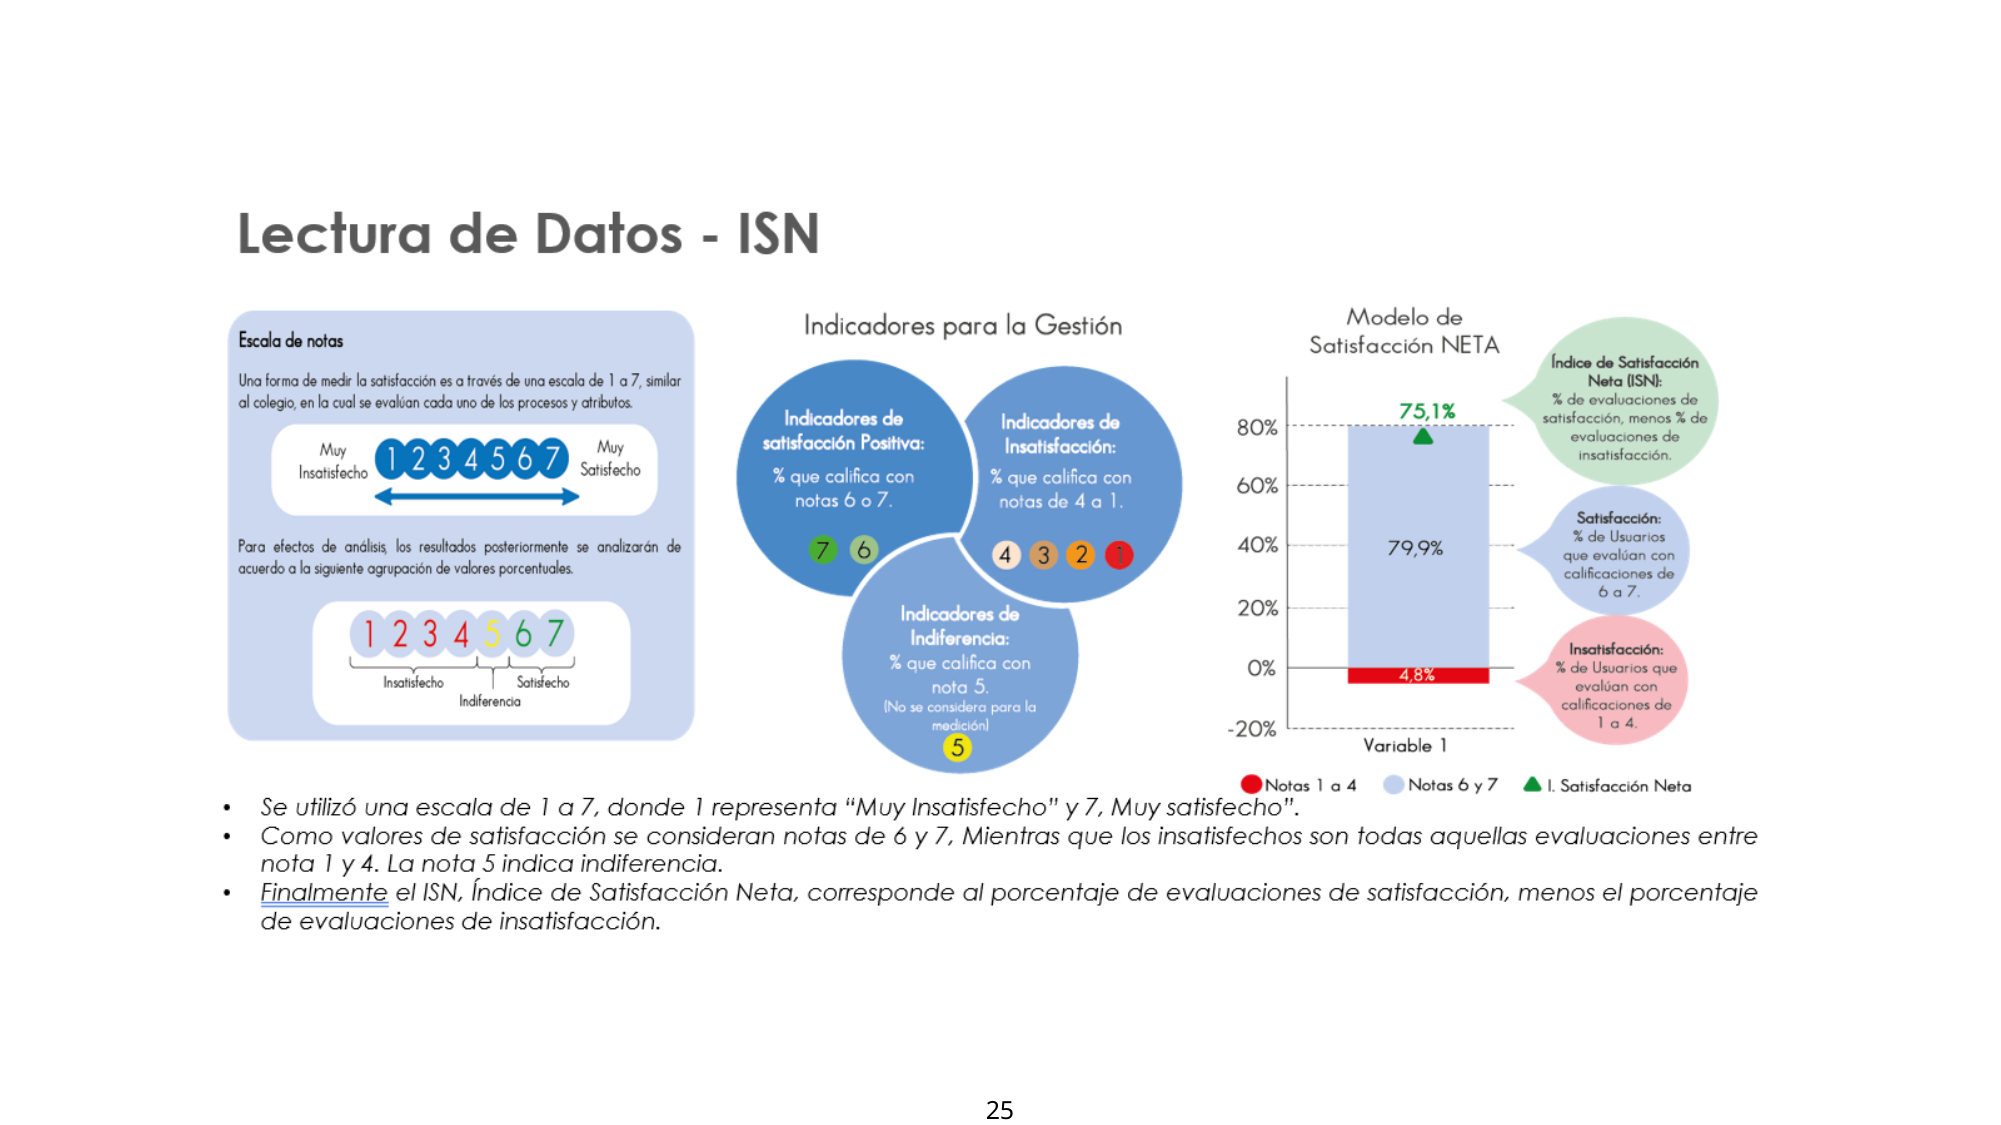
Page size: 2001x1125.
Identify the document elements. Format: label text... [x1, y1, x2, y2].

picture [205, 193, 1795, 932]
slide_number 25 [791, 1087, 1209, 1125]
